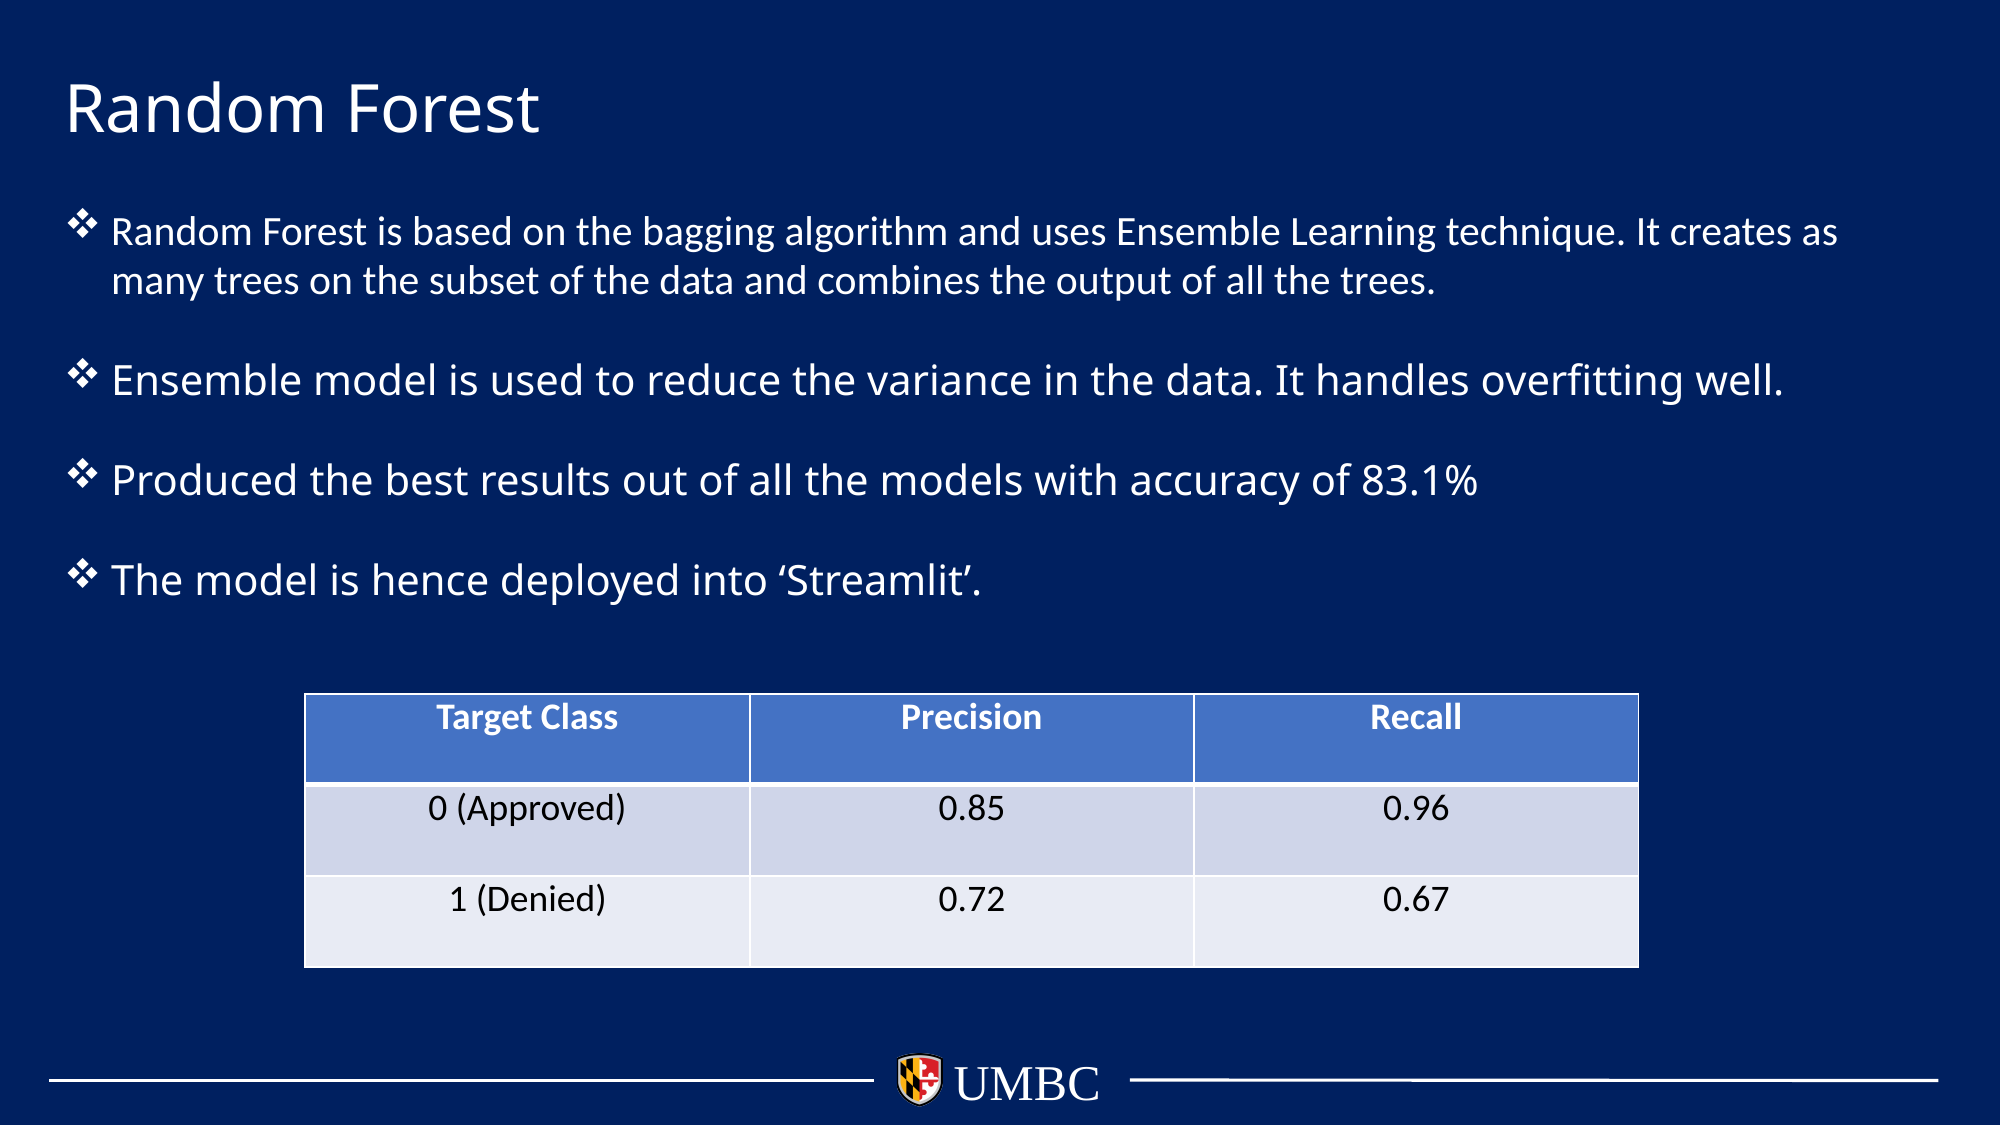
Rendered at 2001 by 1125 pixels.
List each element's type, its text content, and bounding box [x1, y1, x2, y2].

table_cell 0.72 [751, 877, 1193, 966]
text_box UMBC [938, 1042, 1130, 1118]
table_cell 1 (Denied) [306, 877, 749, 966]
table_header Precision [751, 695, 1193, 782]
table_header Target Class [306, 695, 749, 782]
table_cell 0.96 [1195, 787, 1638, 875]
picture [896, 1053, 943, 1108]
table_cell 0 (Approved) [306, 787, 749, 875]
table_header Recall [1195, 695, 1638, 782]
table_cell 0.85 [751, 787, 1193, 875]
table_cell 0.67 [1195, 877, 1638, 966]
text_box Random Forest [49, 58, 1050, 154]
text_box Random Forest is based on the bagging algorithm and uses Ensemble Learning technique. It creates as many trees on the subset of the data and combines the output of all the trees. Ensemble model is used to reduce the variance in the data. It handles overfitting well. Produced the best results out of all the models with accuracy of 83.1% The model is hence deployed into ‘Streamlit’. [49, 195, 1895, 611]
